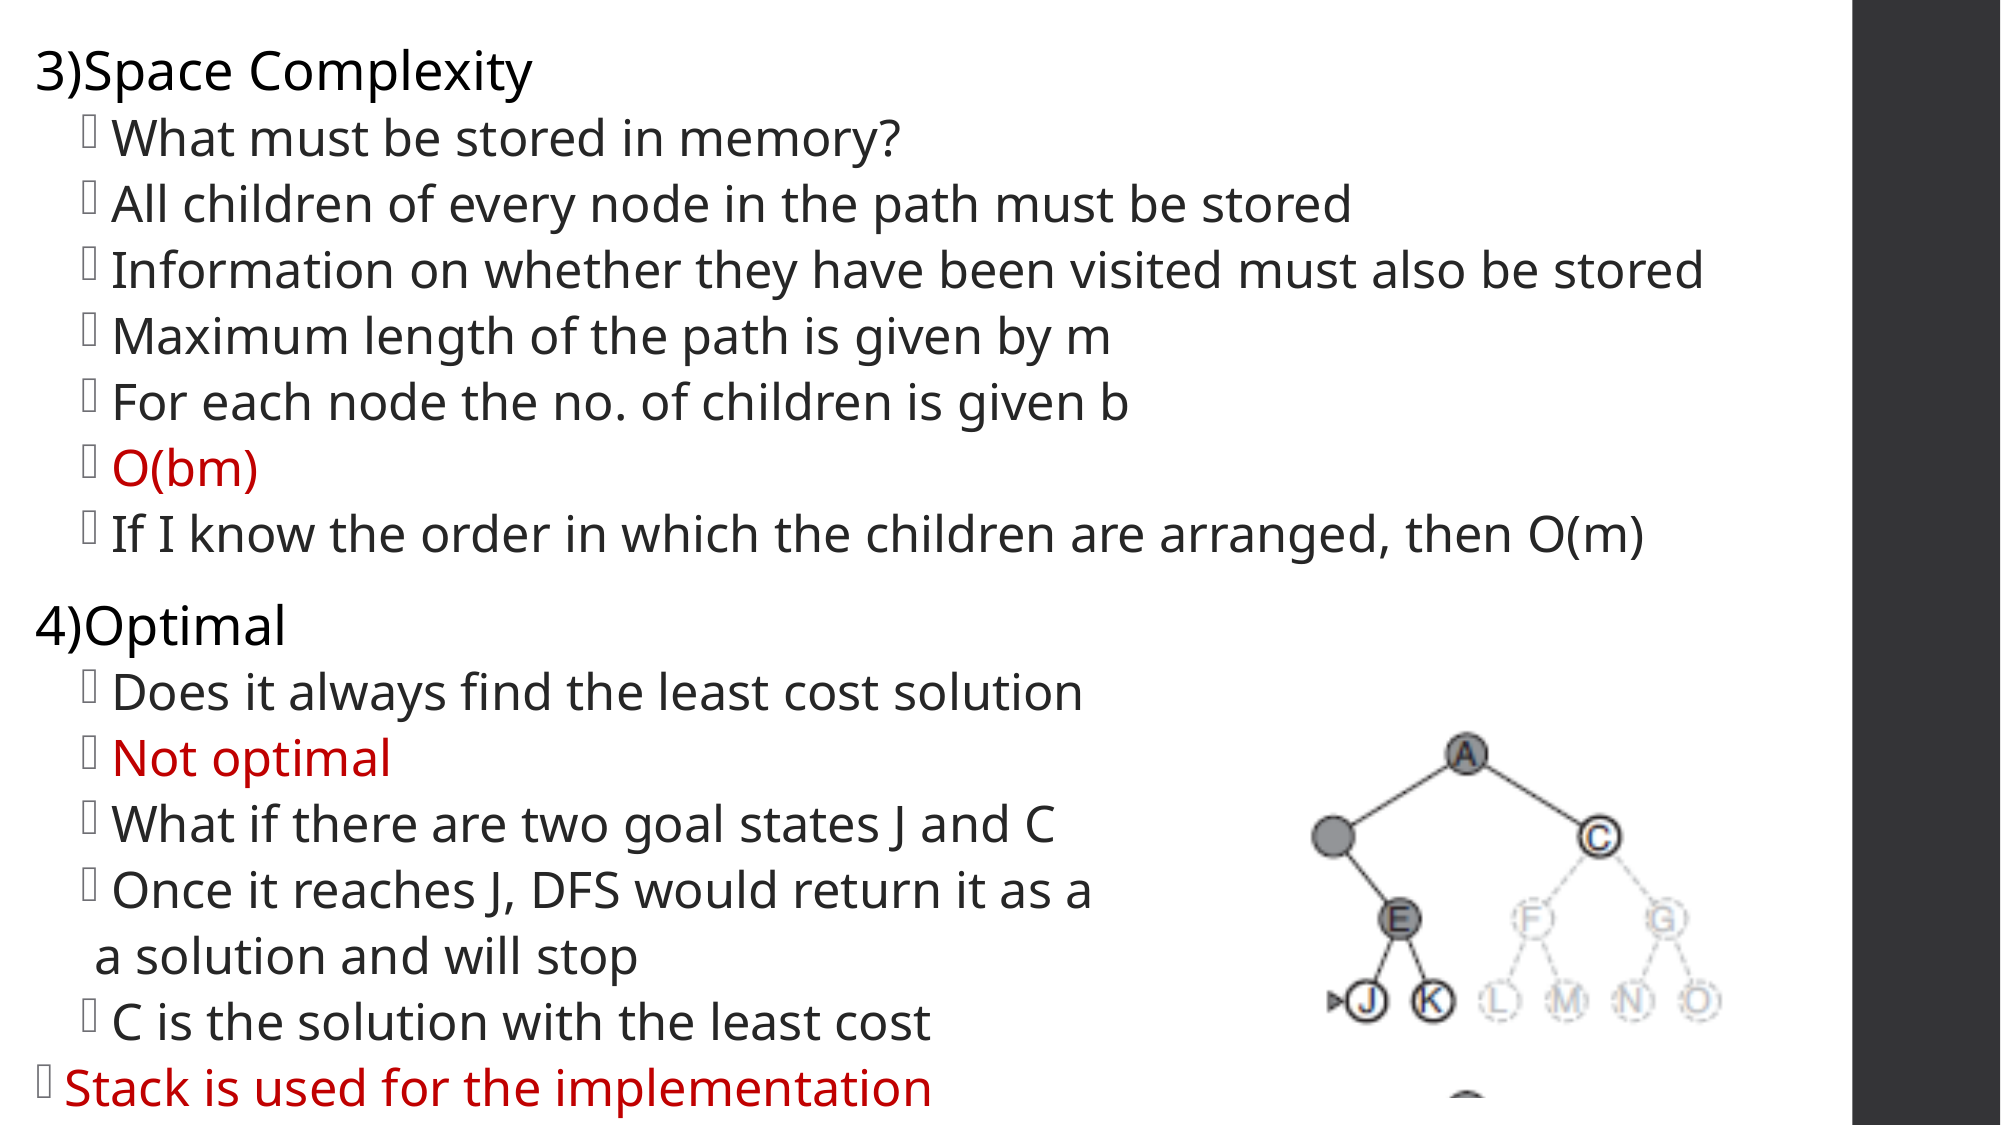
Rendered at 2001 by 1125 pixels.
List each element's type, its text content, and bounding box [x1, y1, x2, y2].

picture [1202, 714, 1808, 1098]
list 3)Space Complexity What must be stored in memory? All children of every node in the path must be stored Information on whether they have been visited must also be stored Maximum length of the path is given by m For each node the no. of children is given b O(bm) If I know the order in which the children are arranged, then O(m) 4)Optimal Does it always find the least cost solution Not optimal What if there are two goal states J and C Once it reaches J, DFS would return it as a a solution and will stop C is the solution with the least cost Stack is used for the implementation [20, 33, 1808, 1125]
